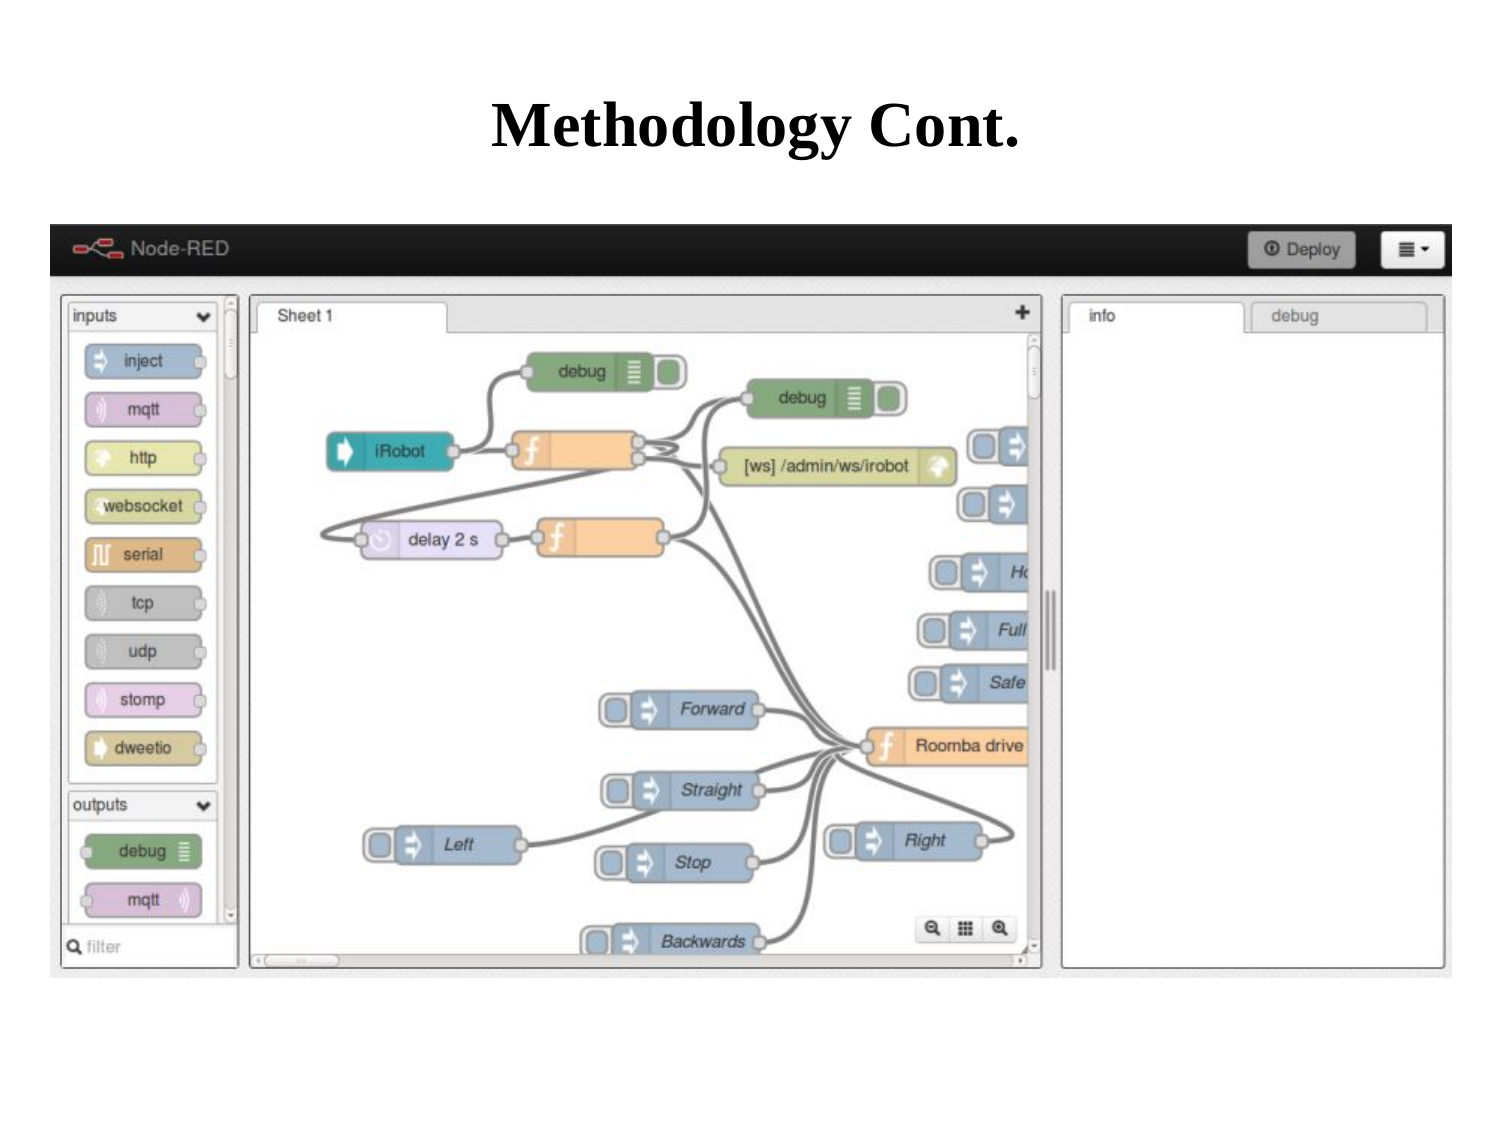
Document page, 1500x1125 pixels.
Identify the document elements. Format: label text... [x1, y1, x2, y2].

picture [49, 224, 1452, 978]
text_box Methodology Cont. [137, 75, 1375, 168]
